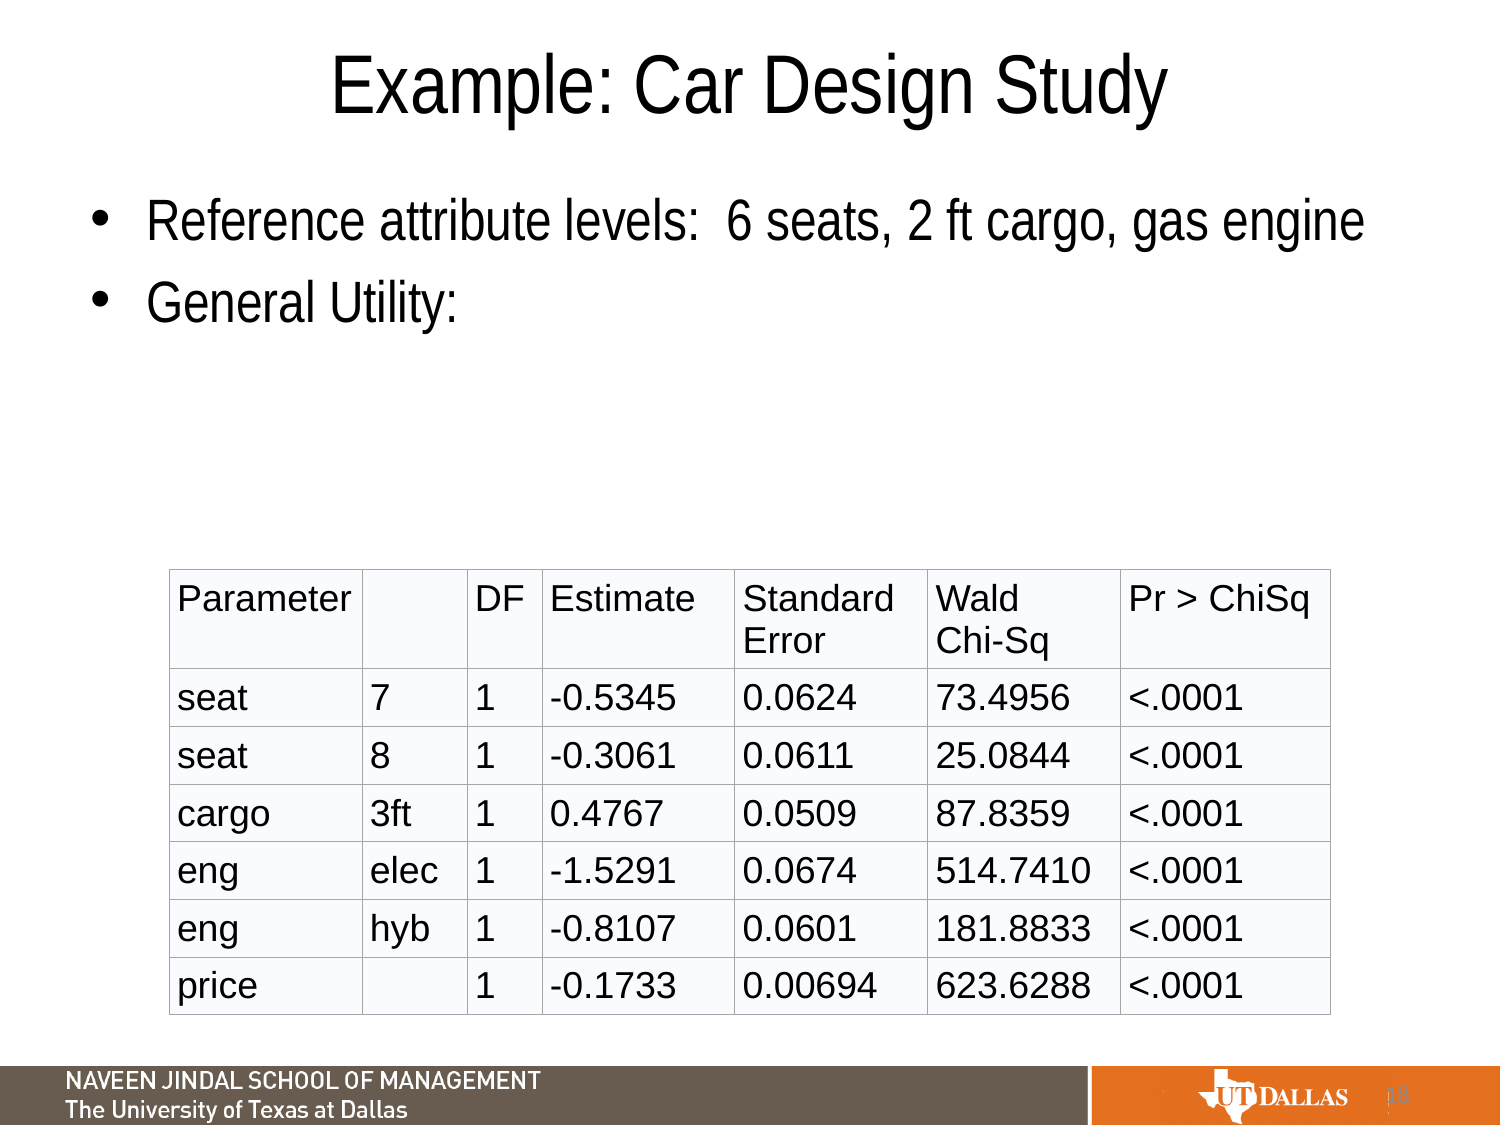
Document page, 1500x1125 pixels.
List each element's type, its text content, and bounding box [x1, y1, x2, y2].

table_cell seat [170, 727, 362, 784]
table_cell -0.1733 [543, 958, 734, 1014]
table_cell 1 [468, 727, 542, 784]
table_cell 181.8833 [928, 900, 1120, 957]
table_cell price [170, 958, 362, 1014]
table_cell <.0001 [1121, 785, 1330, 841]
table_cell 1 [468, 958, 542, 1014]
picture [0, 1066, 1500, 1125]
table_cell 25.0844 [928, 727, 1120, 784]
table_cell <.0001 [1121, 958, 1330, 1014]
table_cell <.0001 [1121, 842, 1330, 899]
table_cell -0.8107 [543, 900, 734, 957]
table_cell 514.7410 [928, 842, 1120, 899]
table_cell 8 [363, 727, 467, 784]
table_cell [363, 958, 467, 1014]
table_cell -0.5345 [543, 669, 734, 726]
table_cell 0.0601 [735, 900, 927, 957]
table_header Pr > ChiSq [1121, 570, 1330, 668]
table_cell 0.4767 [543, 785, 734, 841]
table_cell <.0001 [1121, 727, 1330, 784]
table_cell 7 [363, 669, 467, 726]
table_cell elec [363, 842, 467, 899]
table_header Parameter [170, 570, 362, 668]
slide_number 18 [1074, 1063, 1425, 1124]
title Example: Car Design Study [75, 0, 1425, 162]
table_cell 73.4956 [928, 669, 1120, 726]
table_header Standard Error [735, 570, 927, 668]
table_cell seat [170, 669, 362, 726]
table_cell 0.0509 [735, 785, 927, 841]
table_cell <.0001 [1121, 669, 1330, 726]
table_cell 0.0674 [735, 842, 927, 899]
table_cell 0.0624 [735, 669, 927, 726]
table_cell hyb [363, 900, 467, 957]
table_header Estimate [543, 570, 734, 668]
table_cell 1 [468, 842, 542, 899]
table_cell 1 [468, 669, 542, 726]
table_cell <.0001 [1121, 900, 1330, 957]
table_header DF [468, 570, 542, 668]
table_cell -0.3061 [543, 727, 734, 784]
table_cell 0.0611 [735, 727, 927, 784]
table_cell 1 [468, 785, 542, 841]
table_cell cargo [170, 785, 362, 841]
table_cell 1 [468, 900, 542, 957]
table_cell 3ft [363, 785, 467, 841]
table_header Wald Chi-Sq [928, 570, 1120, 668]
table_cell -1.5291 [543, 842, 734, 899]
table_cell 623.6288 [928, 958, 1120, 1014]
table_cell 87.8359 [928, 785, 1120, 841]
table_cell eng [170, 842, 362, 899]
table_cell 0.00694 [735, 958, 927, 1014]
table_cell eng [170, 900, 362, 957]
table_header [363, 570, 467, 668]
